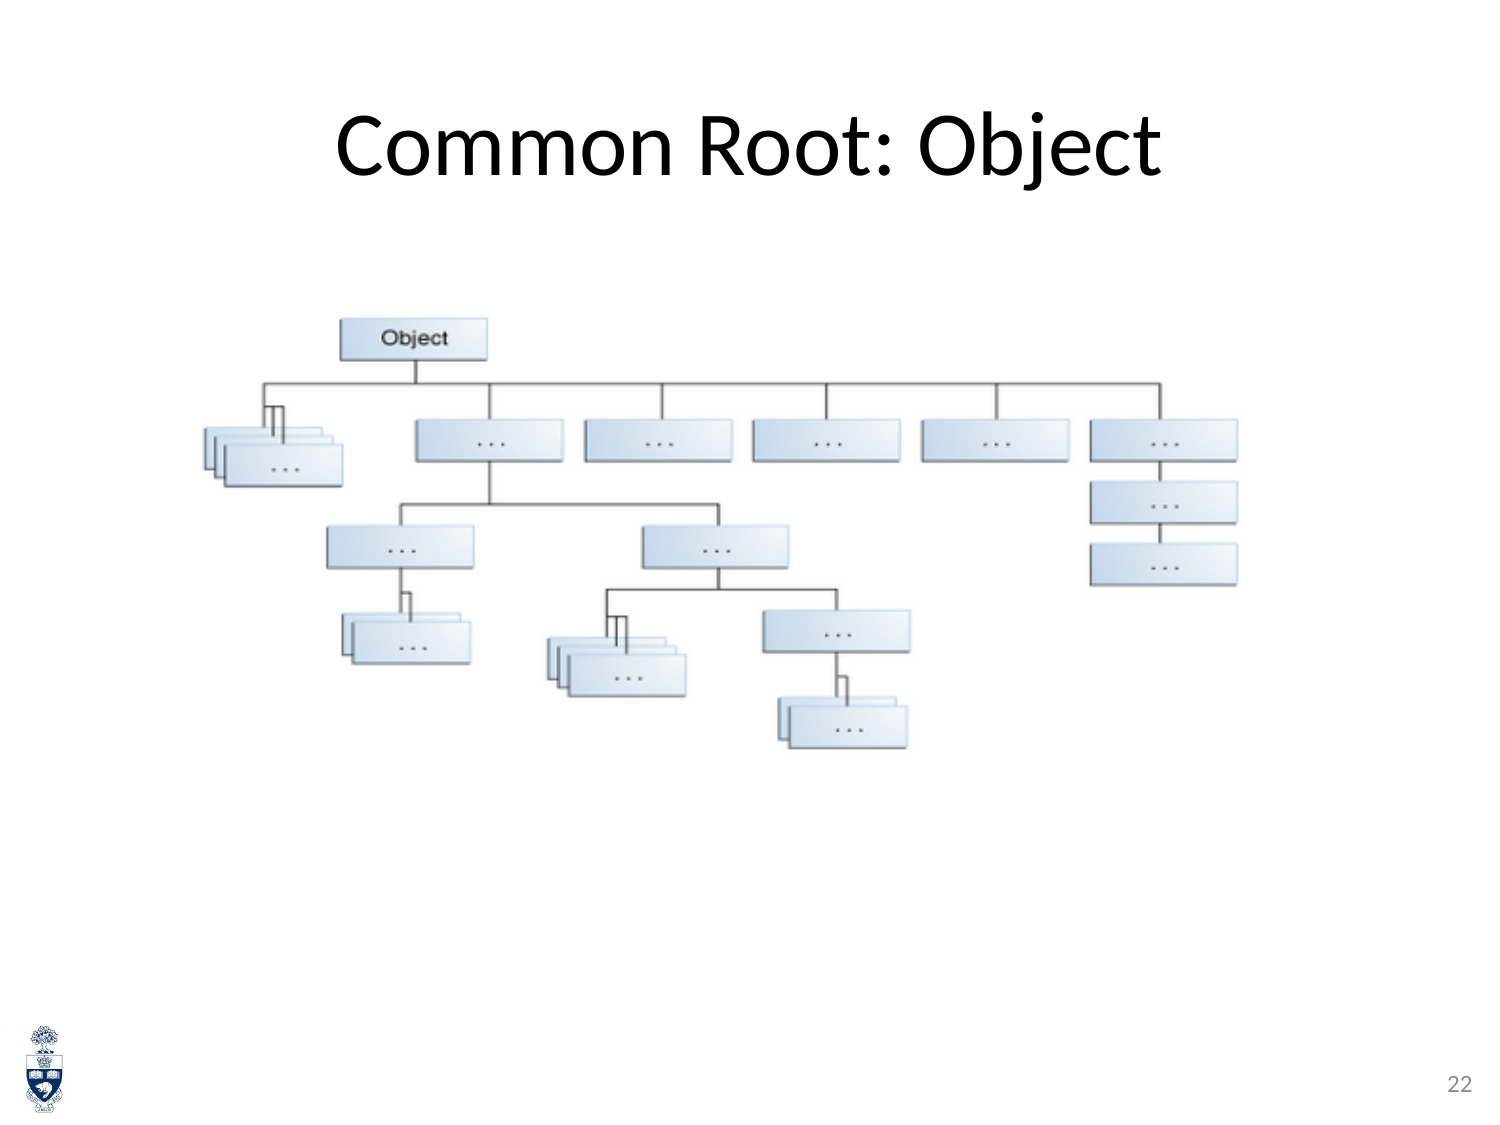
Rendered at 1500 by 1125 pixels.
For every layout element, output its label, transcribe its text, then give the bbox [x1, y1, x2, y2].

picture [0, 1024, 88, 1113]
picture [0, 299, 1500, 763]
slide_number 22 [1137, 1052, 1488, 1113]
title Common Root: Object [75, 45, 1425, 233]
